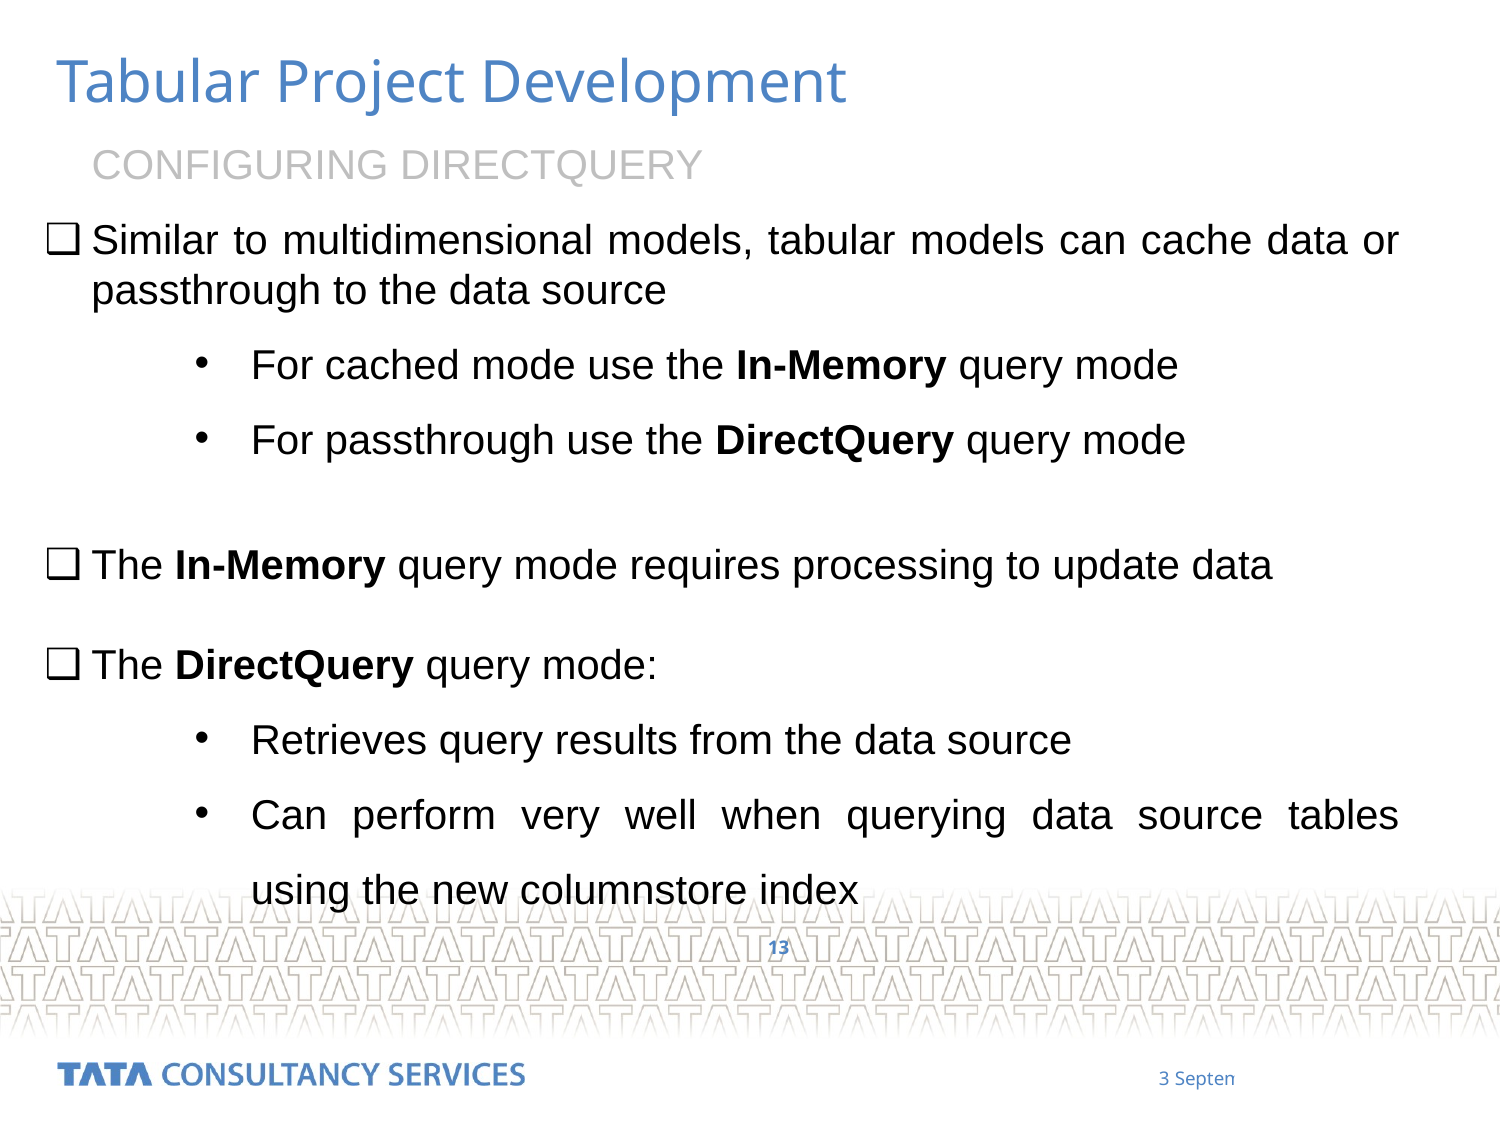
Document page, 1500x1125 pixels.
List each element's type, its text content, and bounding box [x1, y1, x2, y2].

text_box Similar to multidimensional models, tabular models can cache data or passthrough to the data source For cached mode use the In-Memory query mode For passthrough use the DirectQuery query mode The In-Memory query mode requires processing to update data The DirectQuery query mode: Retrieves query results from the data source Can perform very well when querying data source tables using the new columnstore index [29, 204, 1416, 978]
title Tabular Project Development [41, 30, 1427, 128]
list CONFIGURING DIRECTQUERY [76, 138, 1424, 202]
picture [0, 885, 1500, 1039]
picture [57, 1062, 525, 1086]
